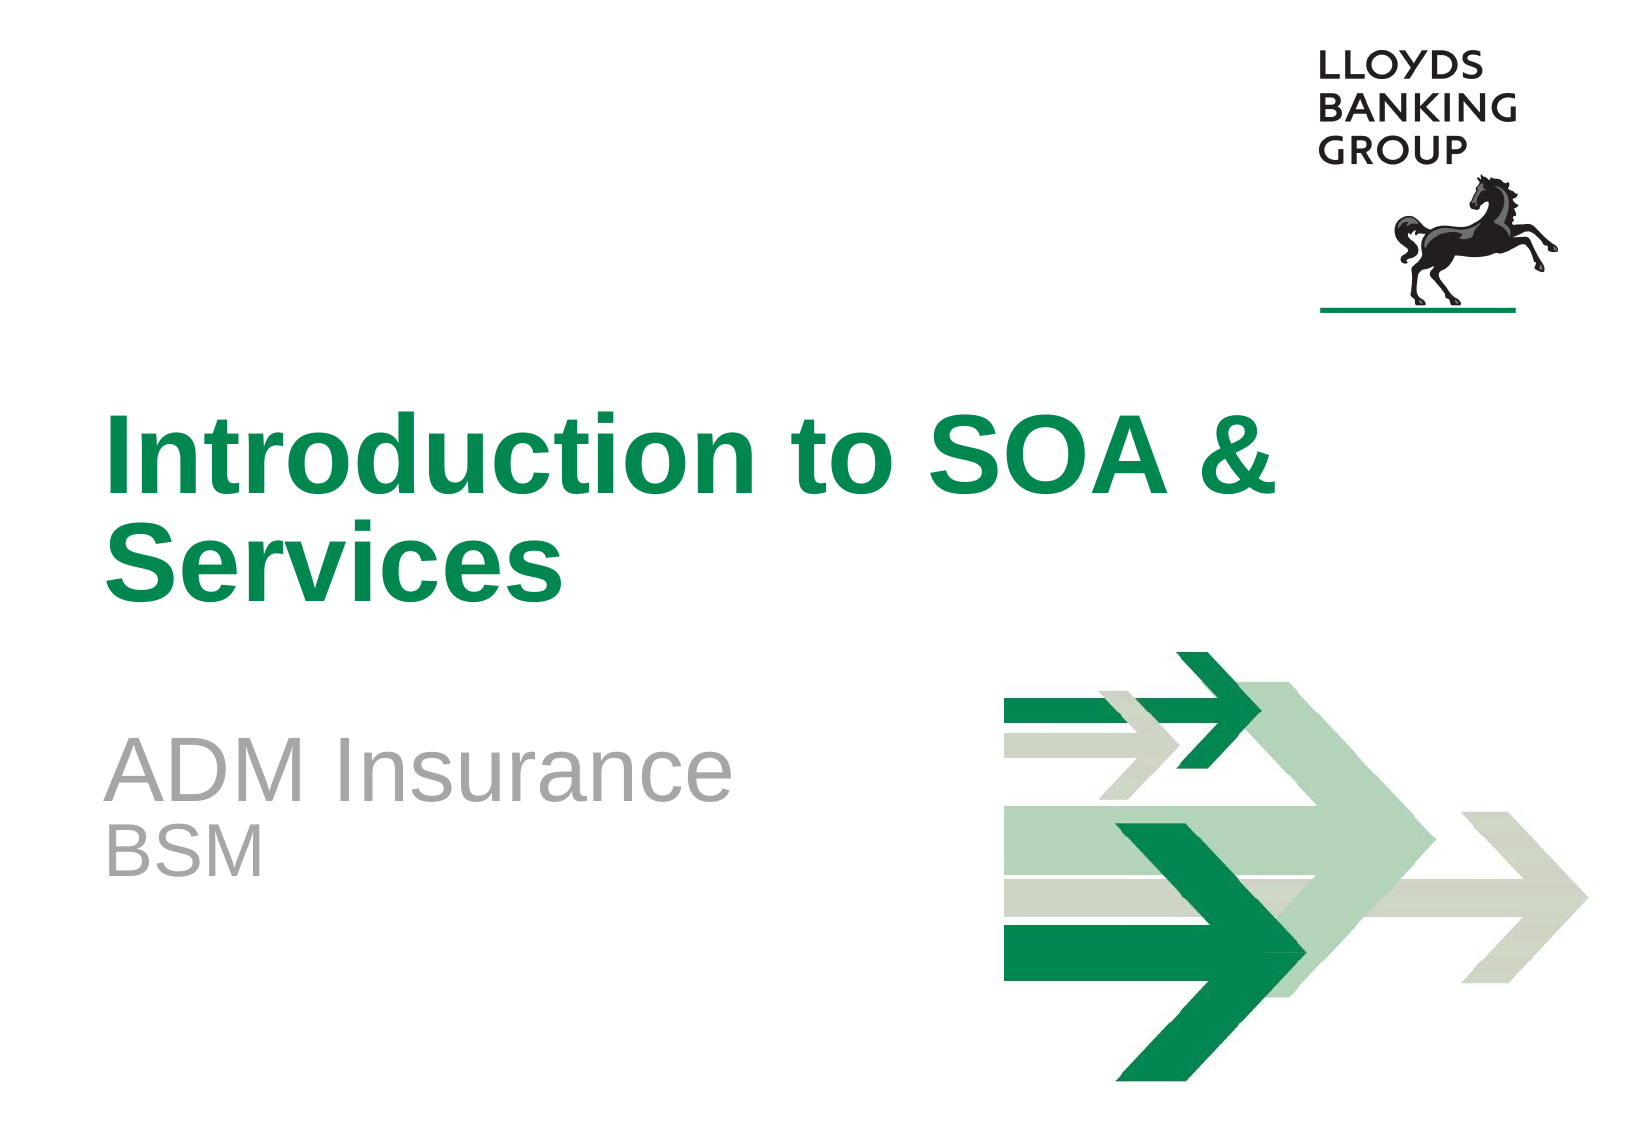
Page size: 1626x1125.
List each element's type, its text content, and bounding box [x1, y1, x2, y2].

title Introduction to SOA & Services ADM Insurance BSM [103, 407, 1516, 688]
picture [1319, 50, 1558, 313]
picture [1004, 651, 1591, 1085]
